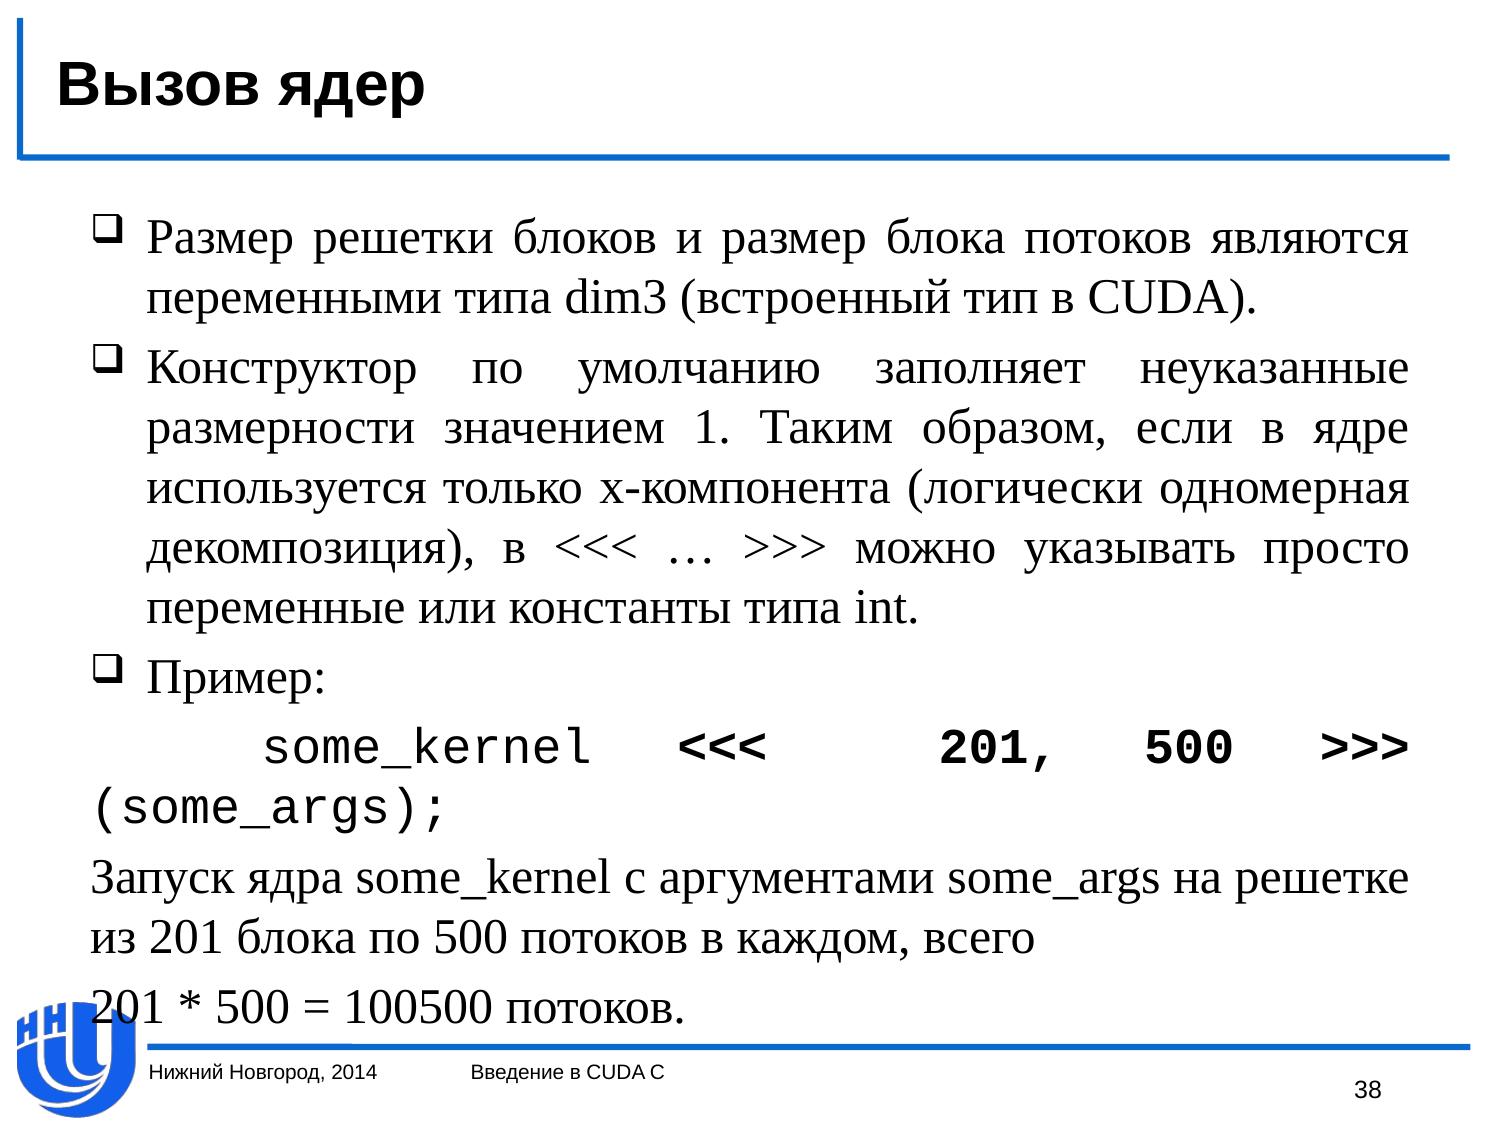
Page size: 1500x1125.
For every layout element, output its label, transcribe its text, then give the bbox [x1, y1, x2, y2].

title Вызов ядер [41, 33, 1417, 127]
slide_number 38 [1338, 1051, 1482, 1125]
footer Введение в CUDA C [455, 1051, 1329, 1125]
slide_number Нижний Новгород, 2014 [133, 1051, 445, 1125]
list Размер решетки блоков и размер блока потоков являются переменными типа dim3 (встроенный тип в CUDA). Конструктор по умолчанию заполняет неуказанные размерности значением 1. Таким образом, если в ядре используется только x-компонента (логически одномерная декомпозиция), в <<< … >>> можно указывать просто переменные или константы типа int. Пример: some_kernel <<< 201, 500 >>> (some_args); Запуск ядра some_kernel с аргументами some_args на решетке из 201 блока по 500 потоков в каждом, всего 201 * 500 = 100500 потоков. [74, 196, 1426, 1012]
picture [17, 1002, 148, 1118]
